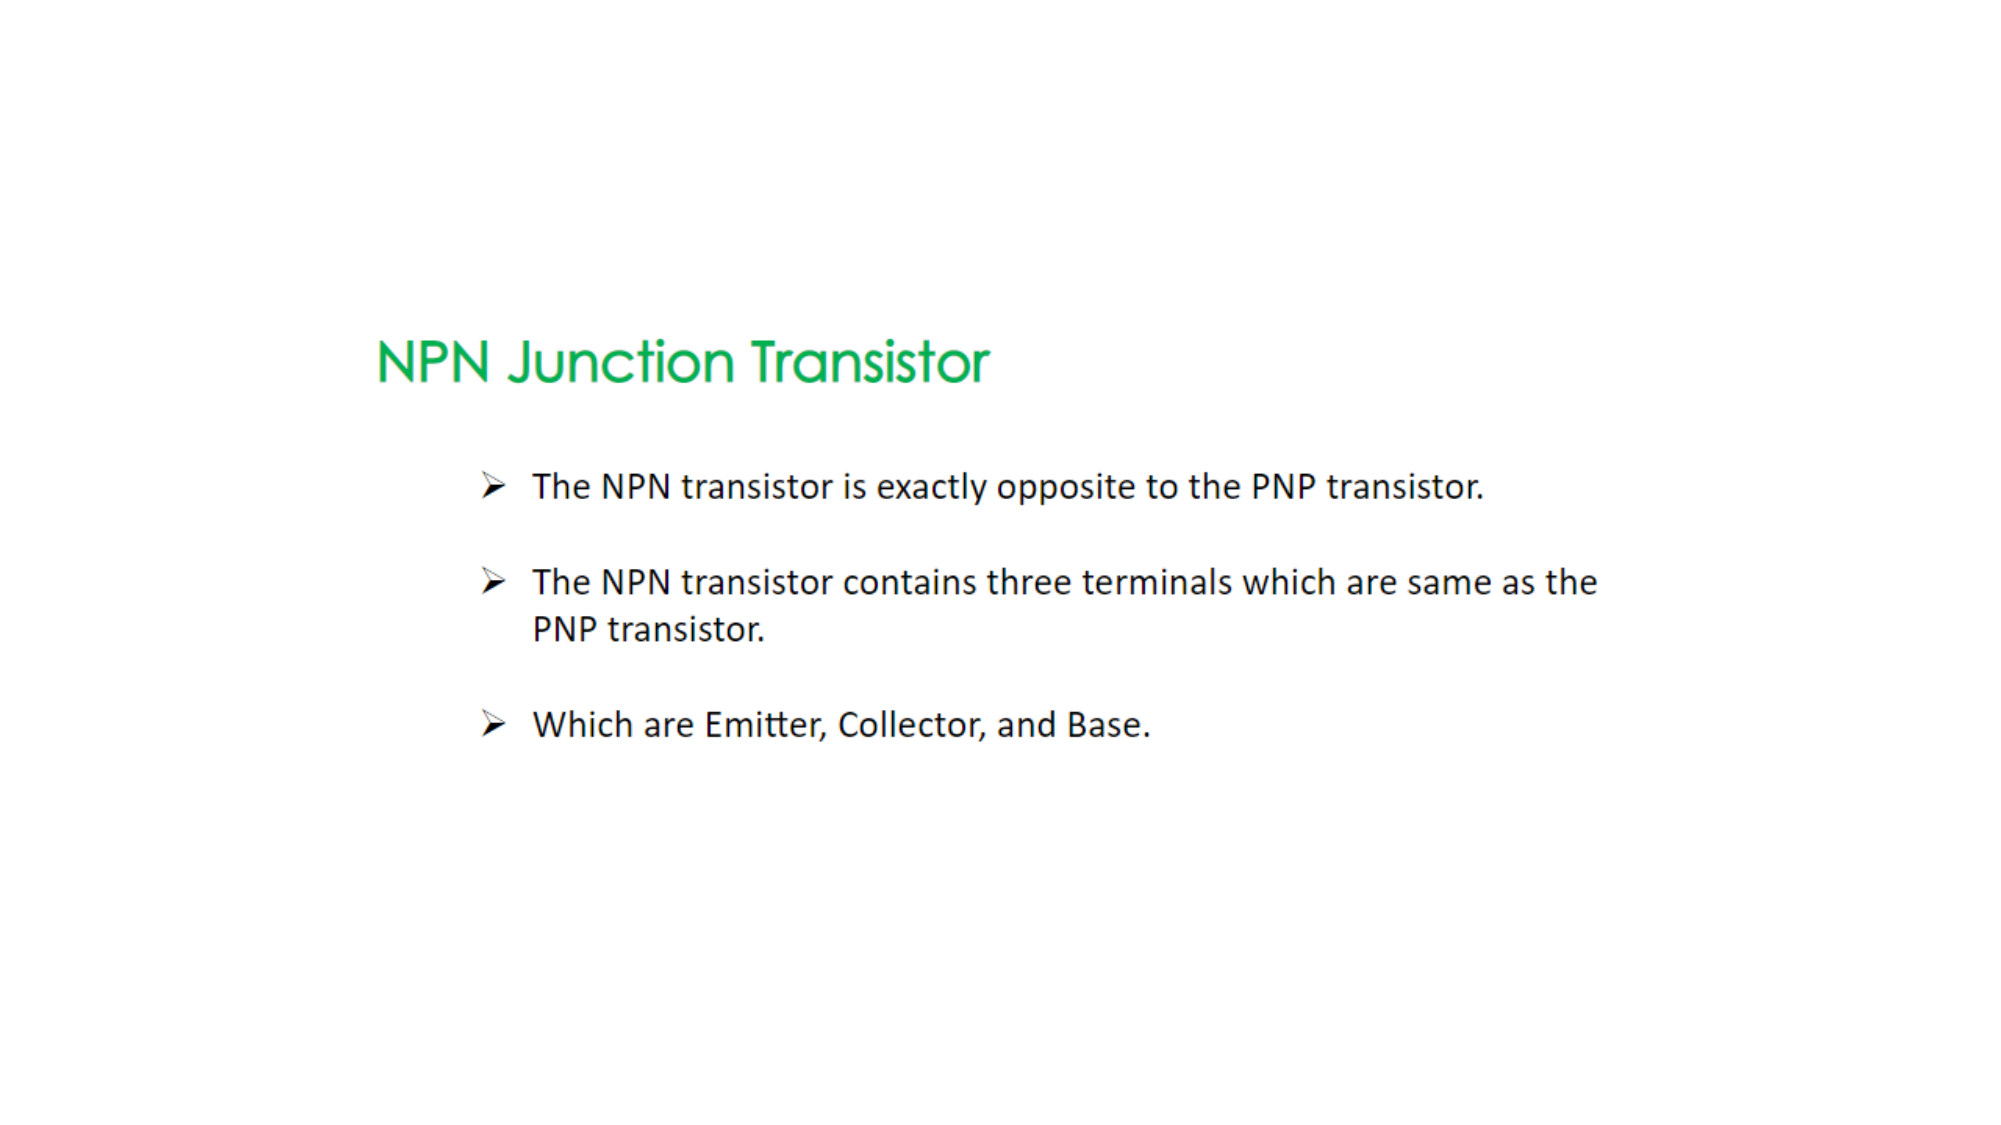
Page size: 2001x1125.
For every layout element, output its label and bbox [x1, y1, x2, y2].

picture [345, 275, 1655, 850]
